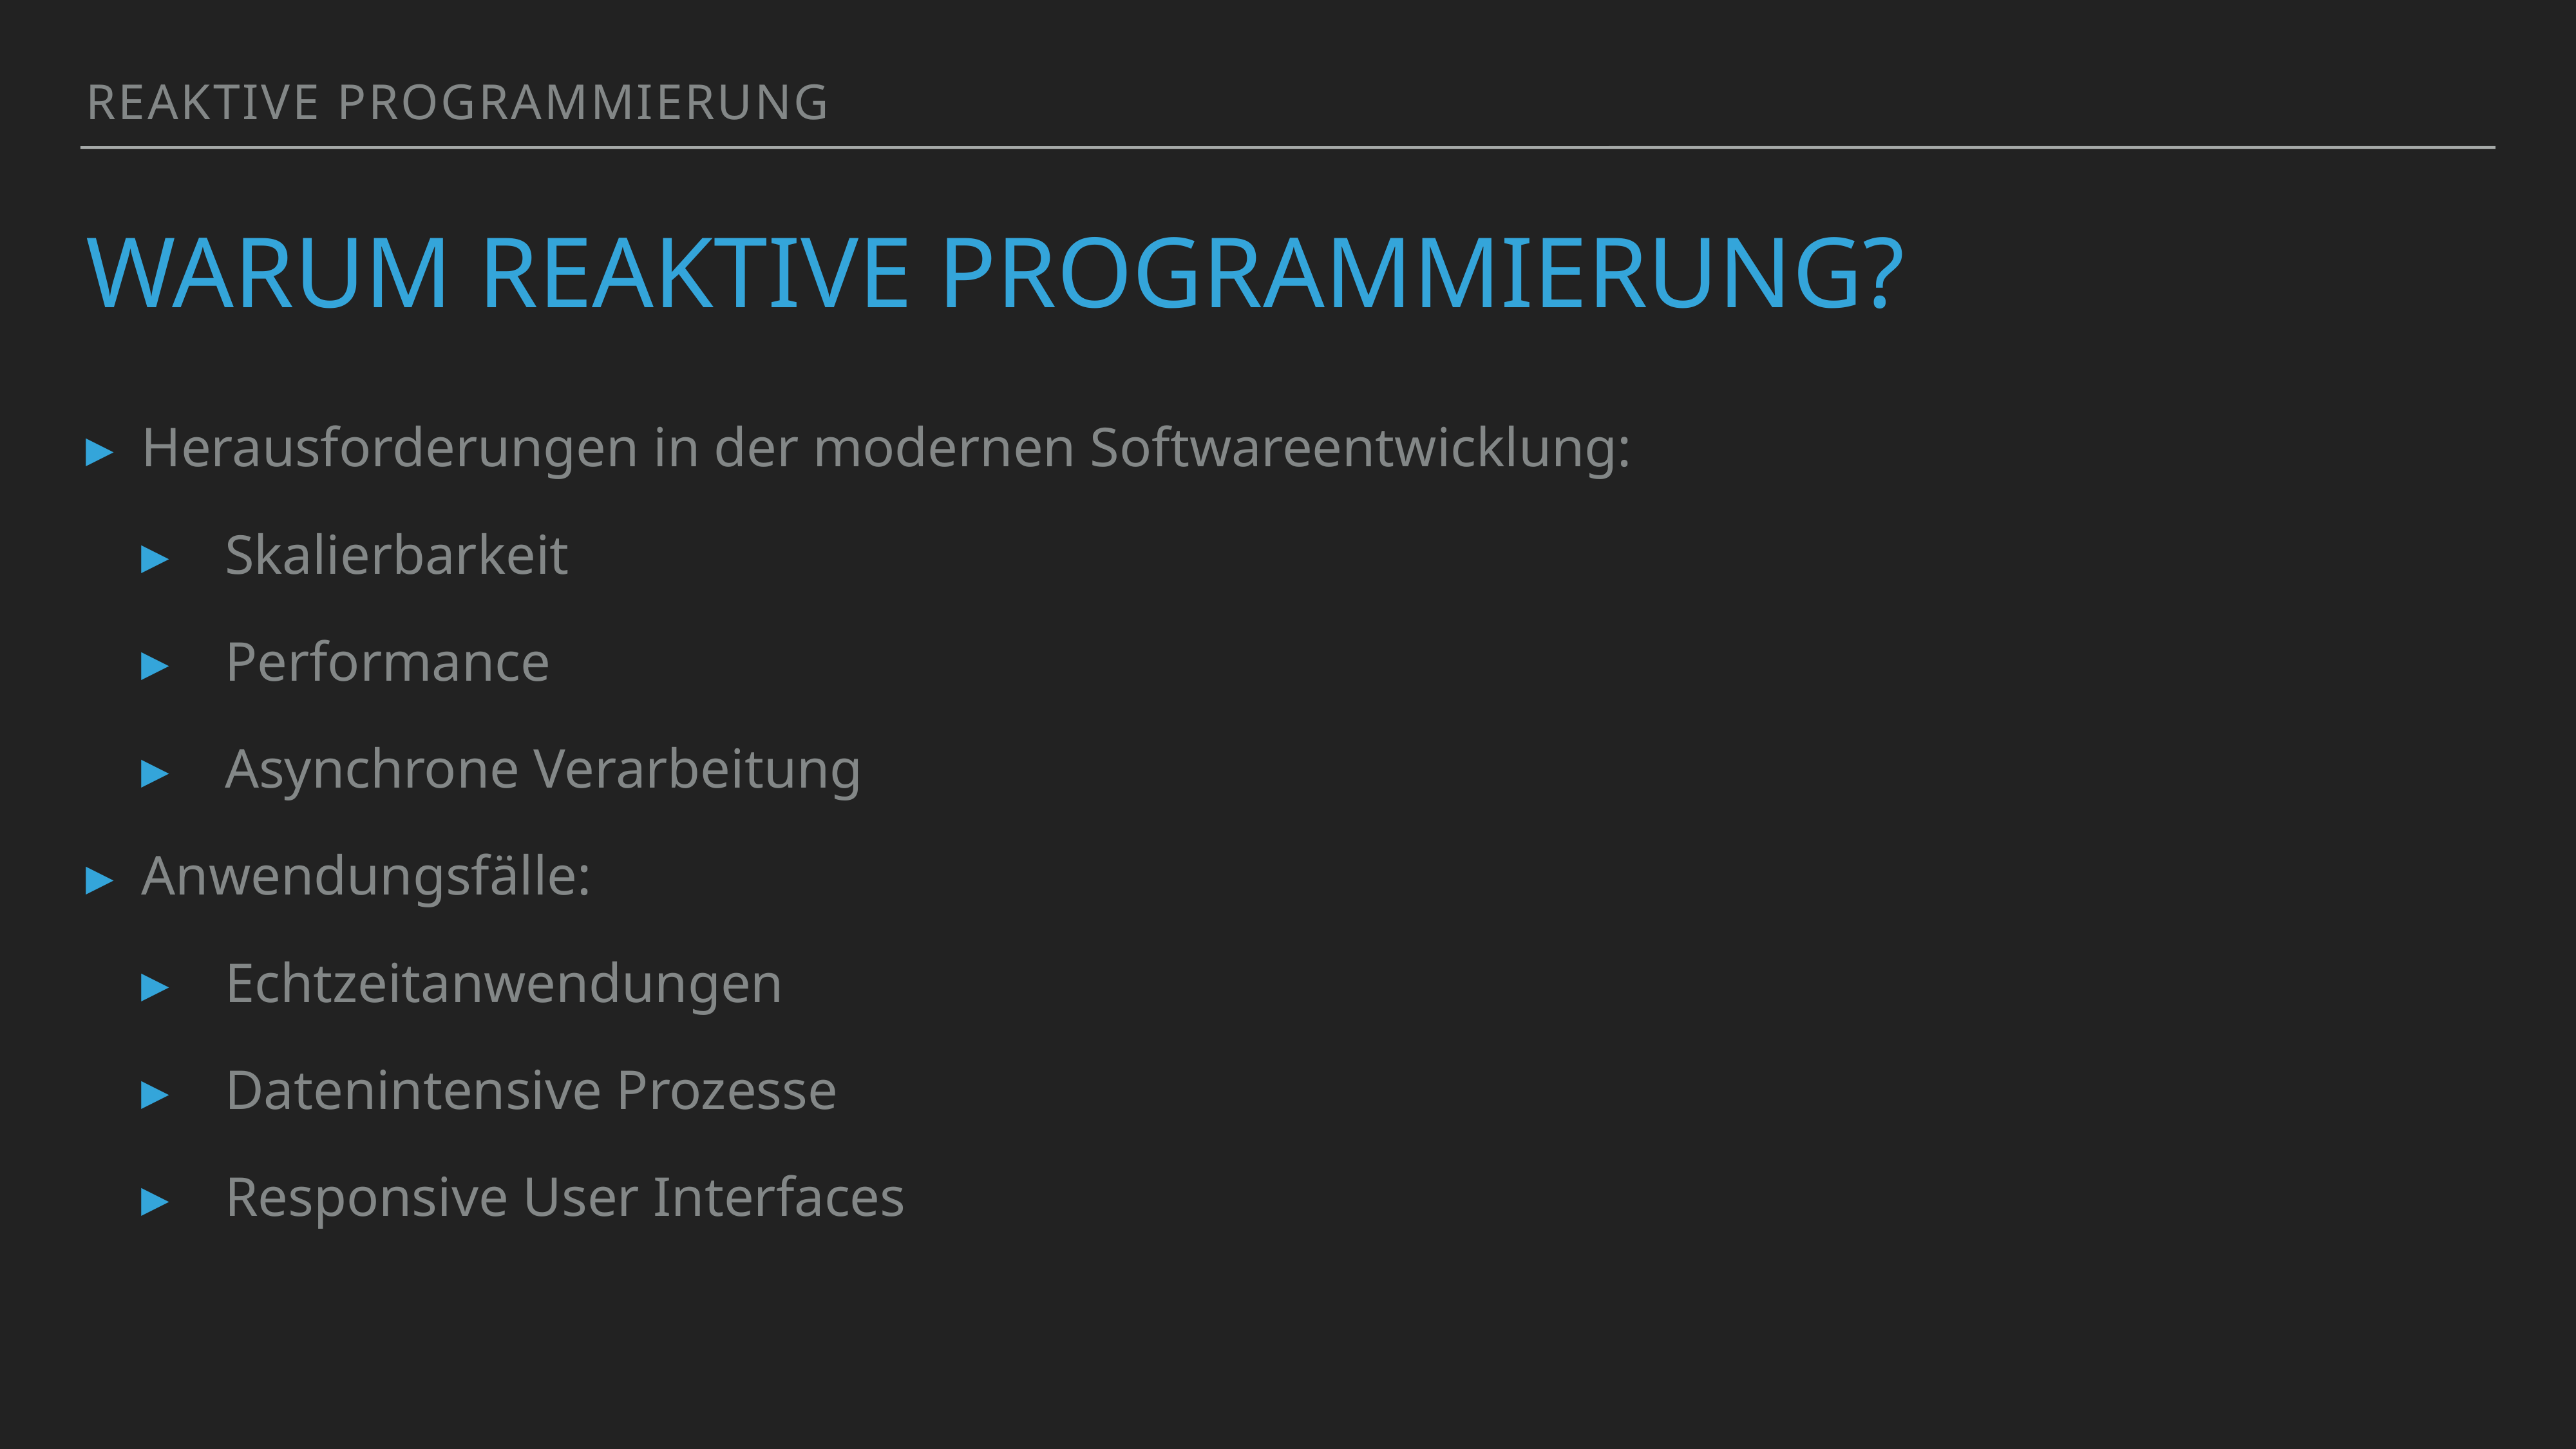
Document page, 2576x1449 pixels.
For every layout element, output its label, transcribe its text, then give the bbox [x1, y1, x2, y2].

list Herausforderungen in der modernen Softwareentwicklung: Skalierbarkeit Performance Asynchrone Verarbeitung Anwendungsfälle: Echtzeitanwendungen Datenintensive Prozesse Responsive User Interfaces [80, 407, 2496, 1316]
title Warum reaktive Programmierung? [80, 227, 2496, 336]
list Reaktive Programmierung [80, 66, 2295, 135]
